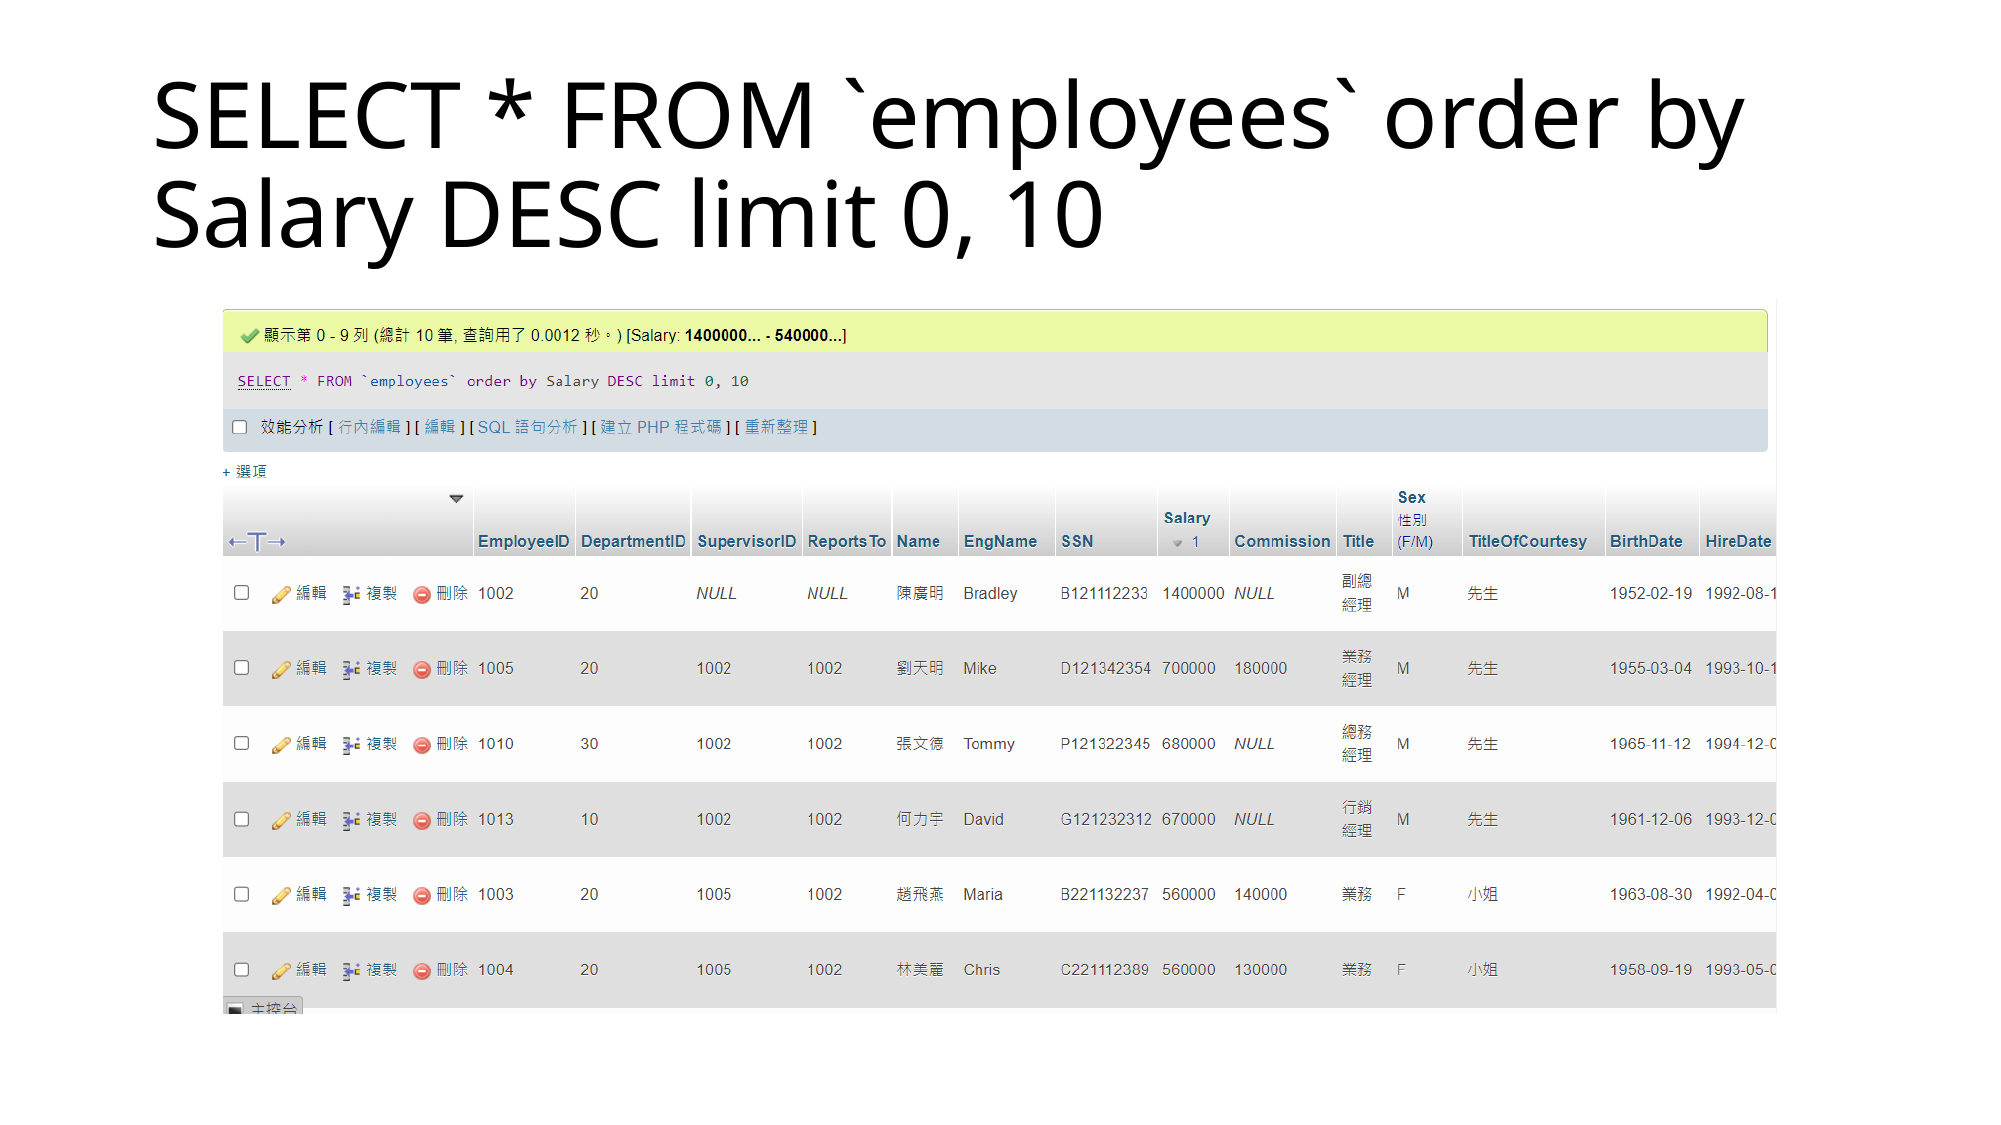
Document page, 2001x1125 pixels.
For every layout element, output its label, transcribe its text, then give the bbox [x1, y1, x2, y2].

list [223, 299, 1777, 1014]
title SELECT * FROM `employees` order by Salary DESC limit 0, 10 [137, 59, 1863, 278]
